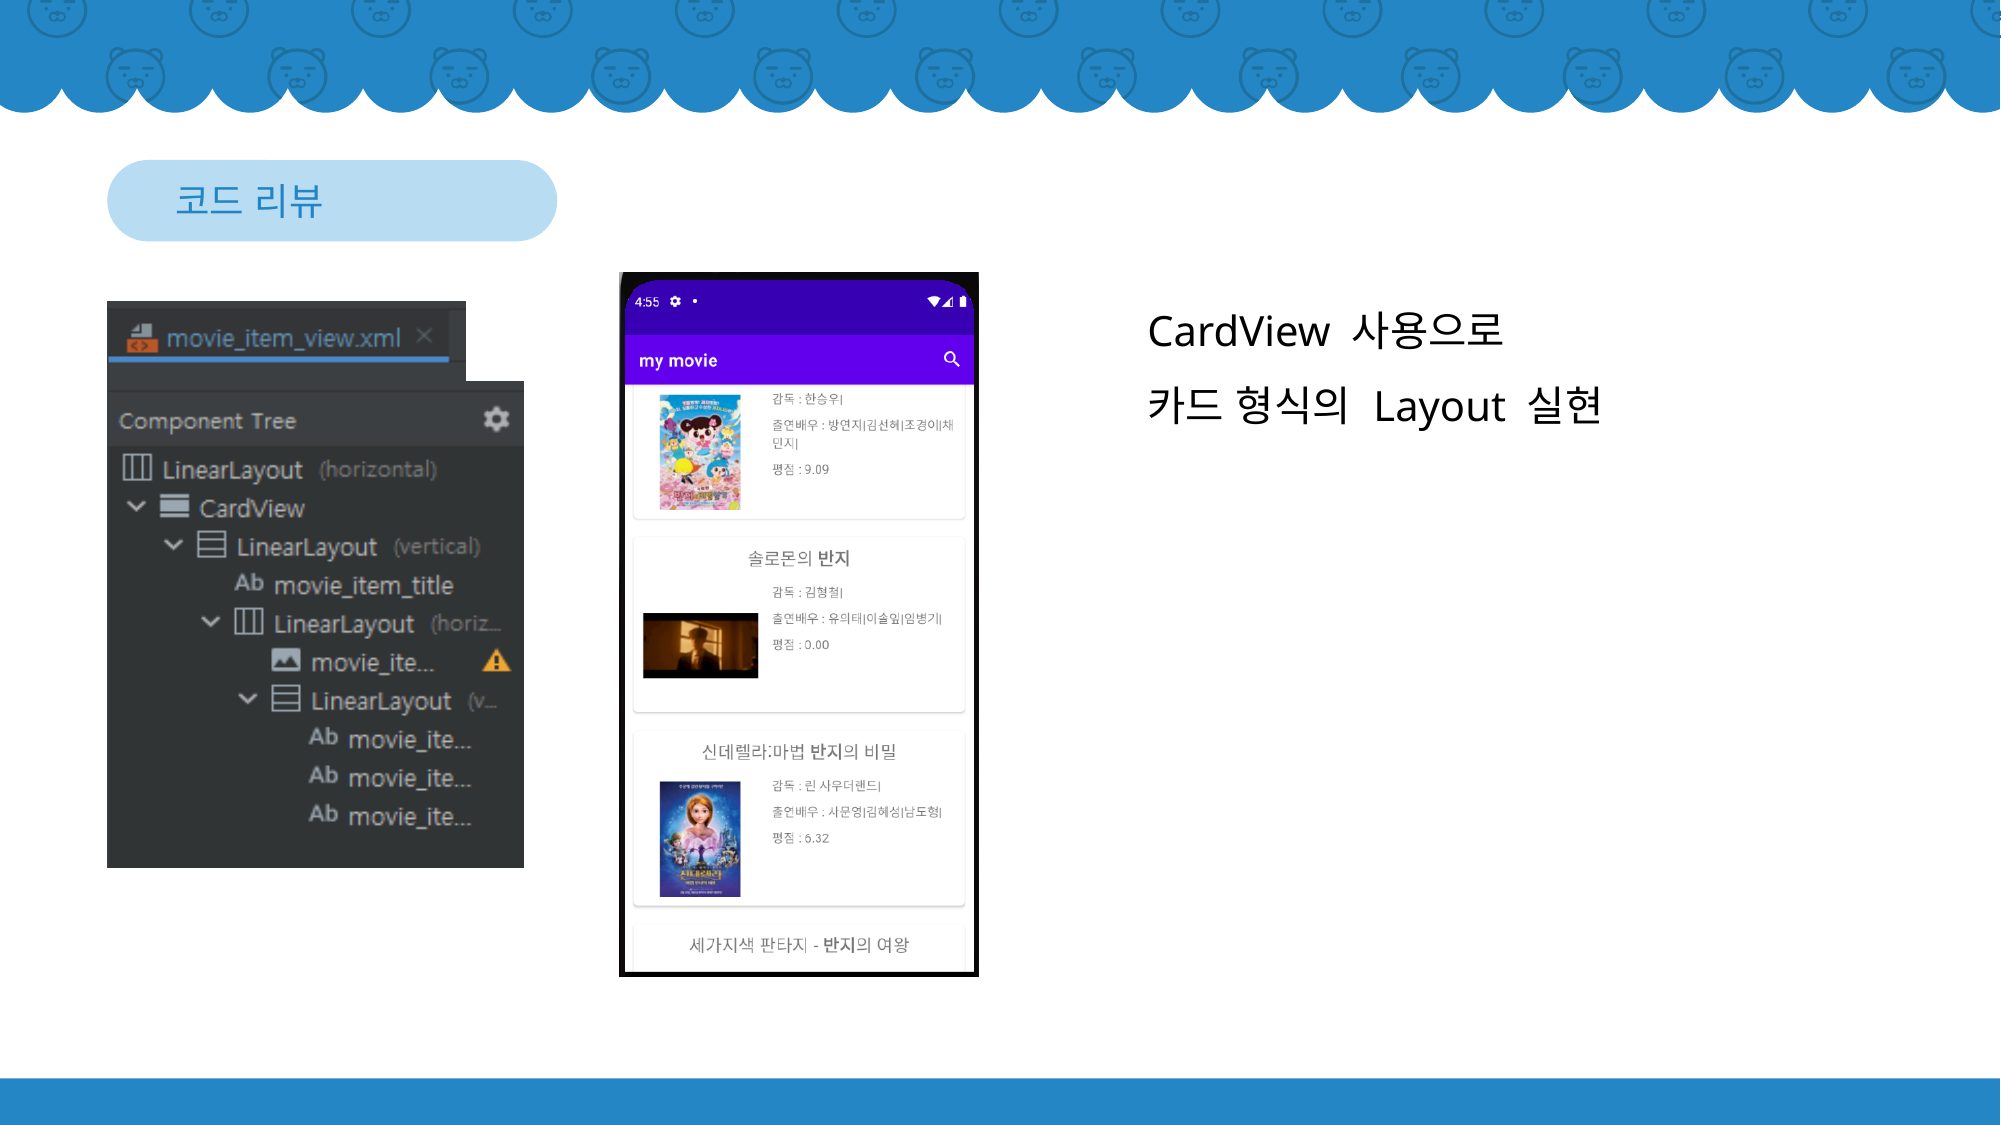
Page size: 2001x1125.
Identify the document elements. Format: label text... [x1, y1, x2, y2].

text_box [107, 301, 524, 868]
text_box CardView 사용으로 카드 형식의 Layout 실현 [1132, 272, 1987, 438]
text_box [106, 158, 559, 243]
text_box [0, 1077, 2000, 1125]
picture [0, 0, 2000, 114]
text_box 코드 리뷰 [160, 170, 524, 231]
picture [619, 272, 979, 977]
